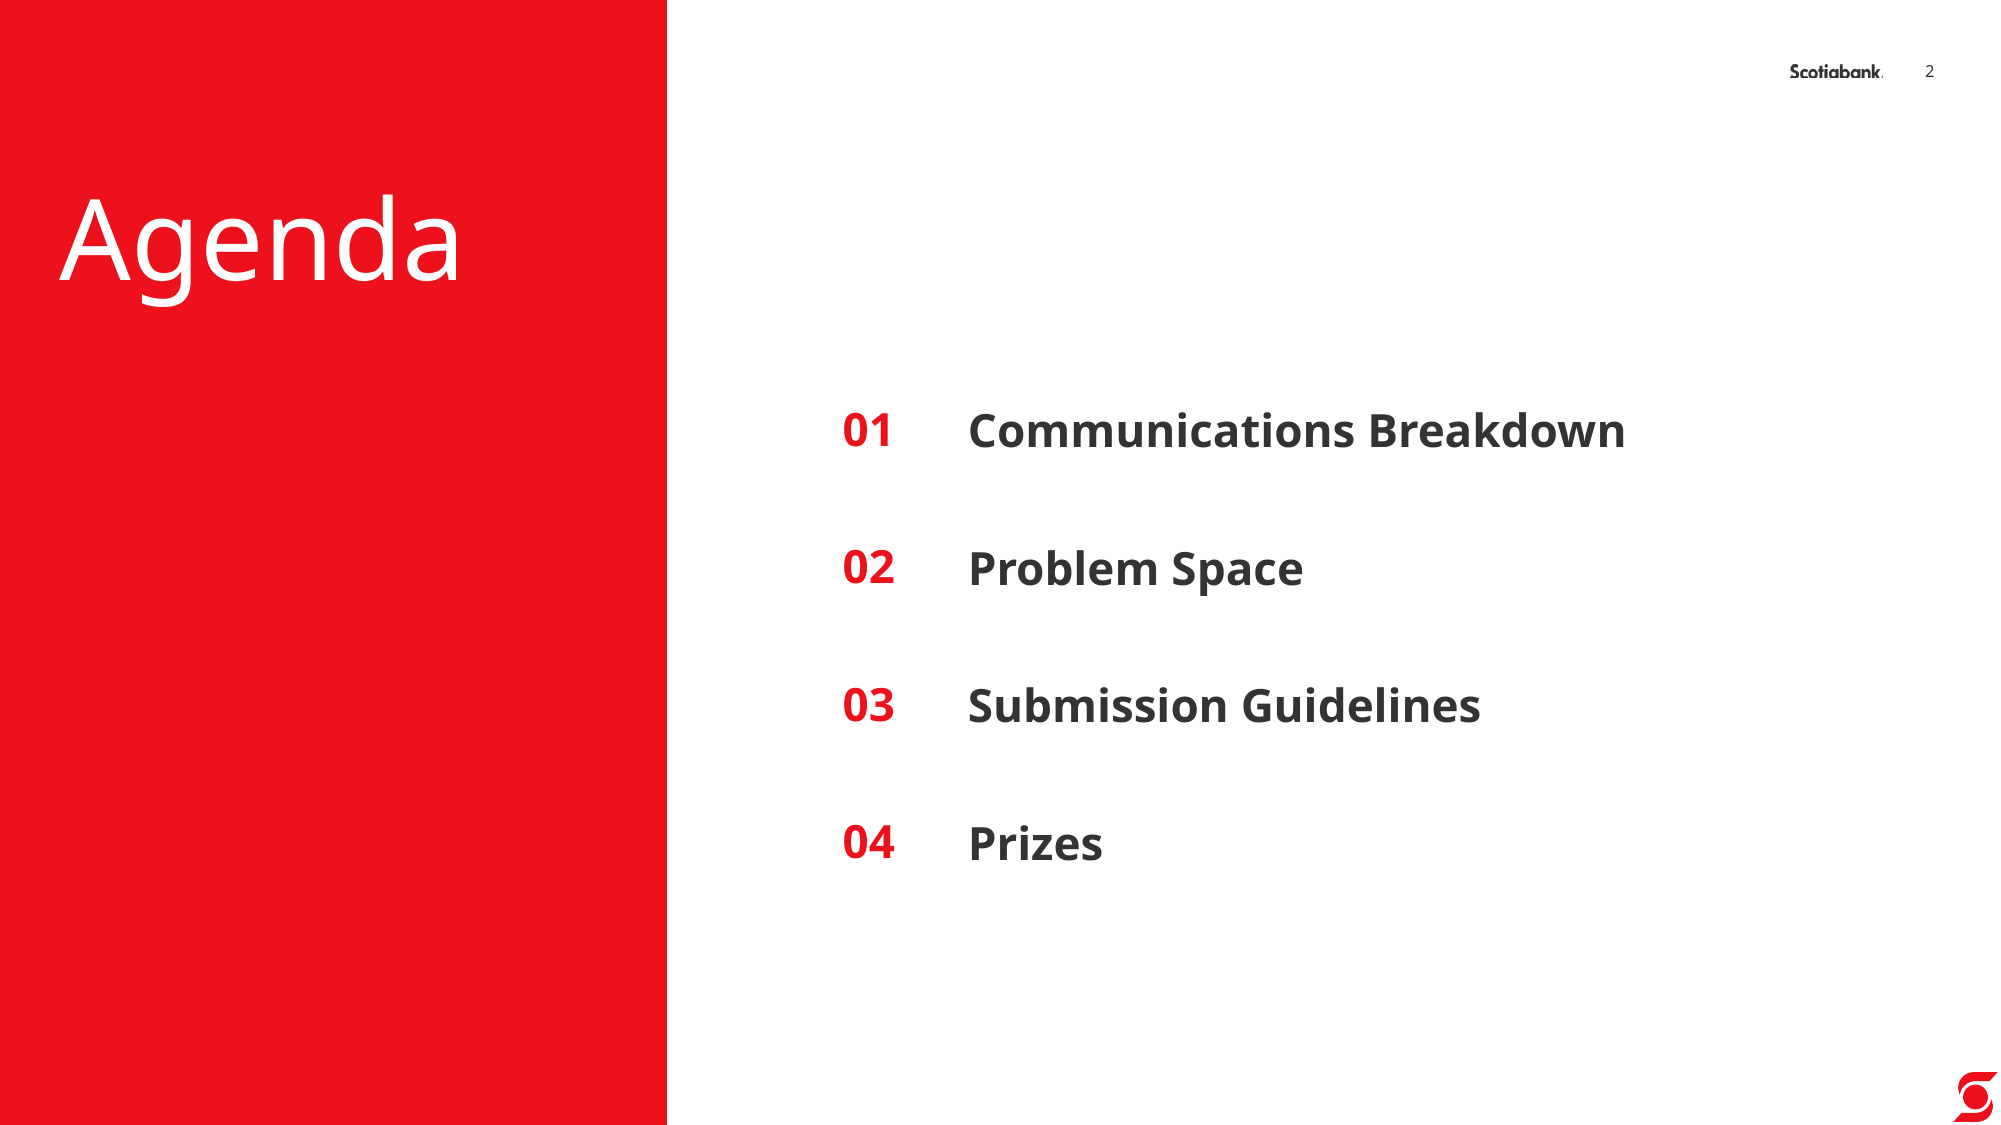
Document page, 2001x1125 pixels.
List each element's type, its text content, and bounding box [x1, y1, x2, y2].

text_box Communications Breakdown Problem Space Submission Guidelines Prizes [967, 319, 1795, 870]
text_box Agenda [59, 167, 587, 303]
picture [1953, 1072, 1998, 1122]
text_box 01 02 03 04 [842, 318, 1013, 981]
